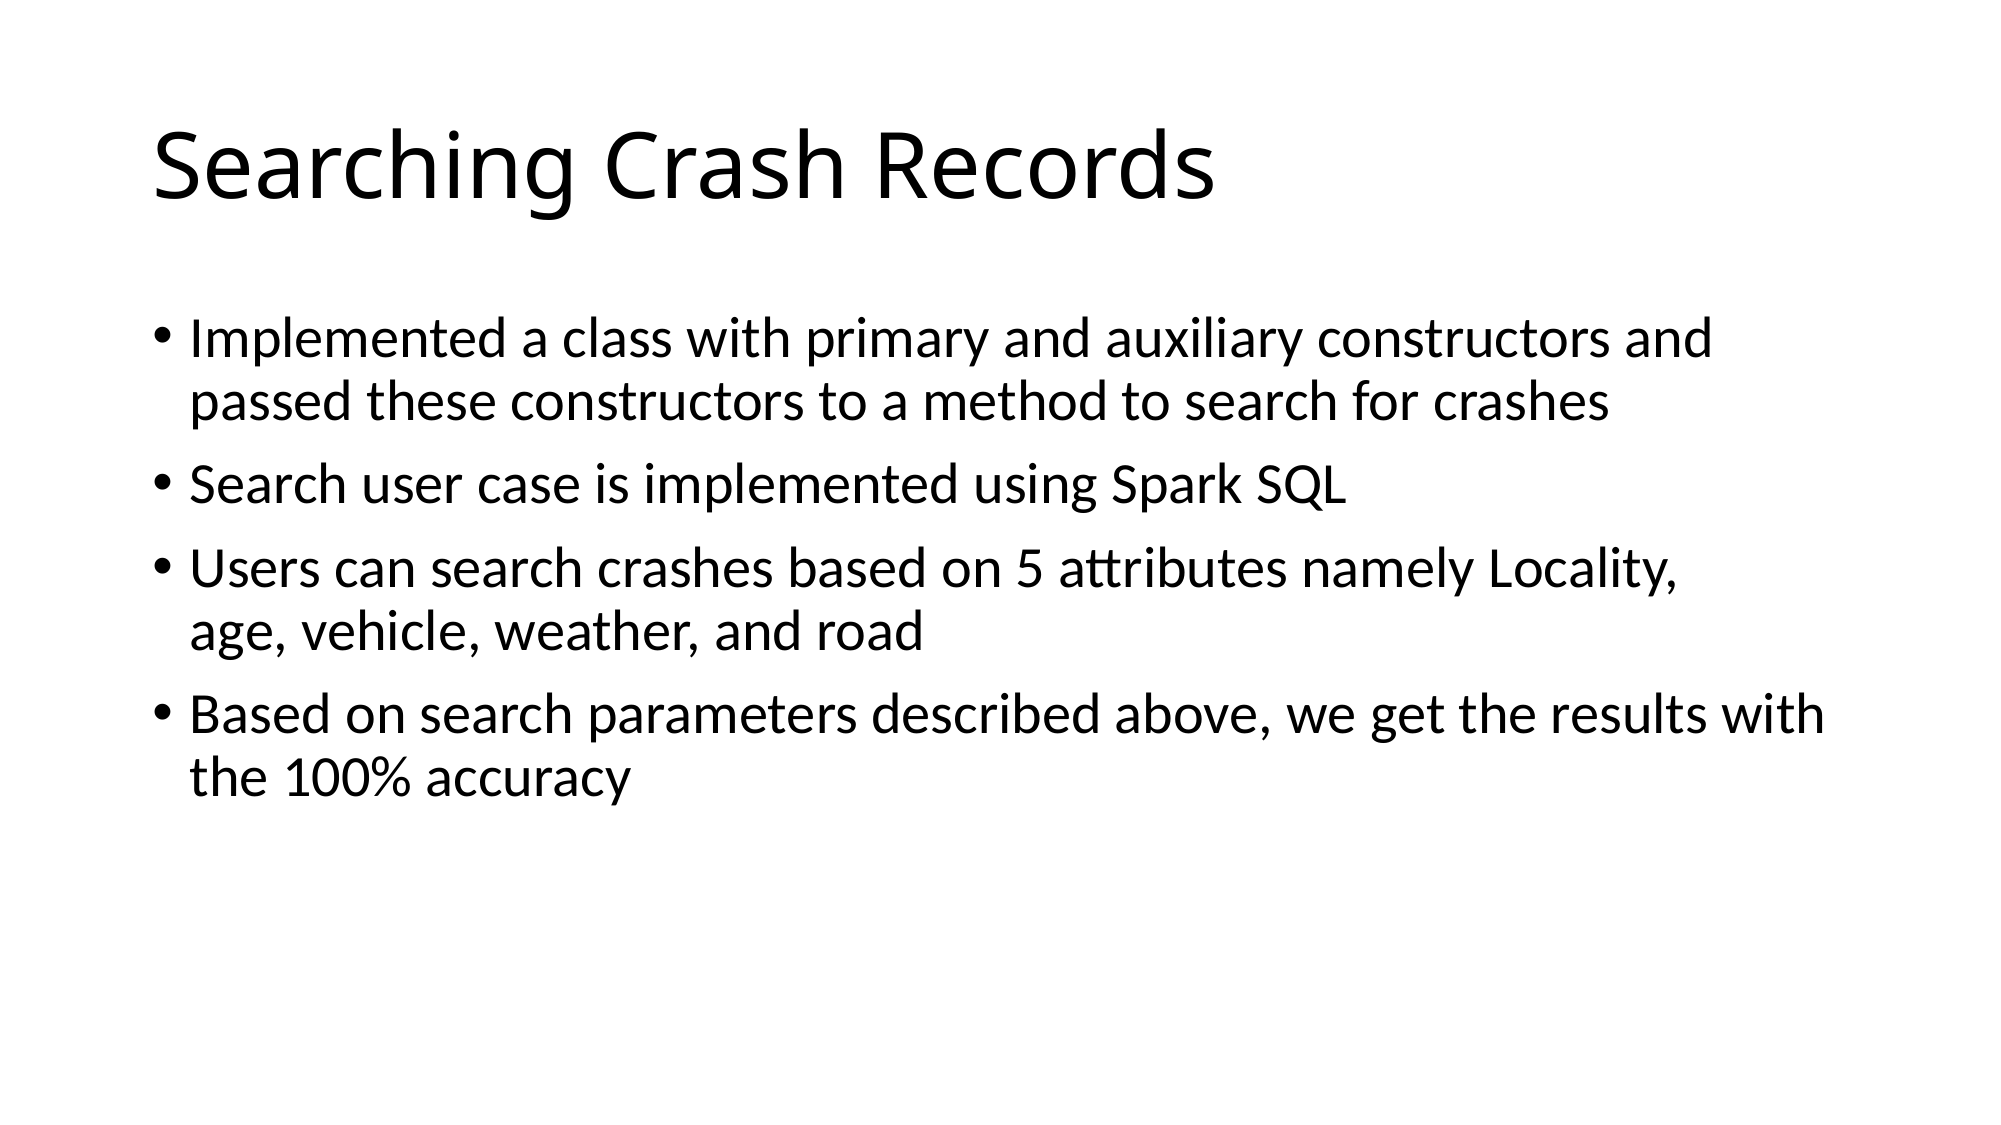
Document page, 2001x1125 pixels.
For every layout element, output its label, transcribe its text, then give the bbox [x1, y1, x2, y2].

list Implemented a class with primary and auxiliary constructors and passed these constructors to a method to search for crashes Search user case is implemented using Spark SQL Users can search crashes based on 5 attributes namely Locality, age, vehicle, weather, and road Based on search parameters described above, we get the results with the 100% accuracy [137, 299, 1863, 1014]
title Searching Crash Records [137, 59, 1863, 278]
